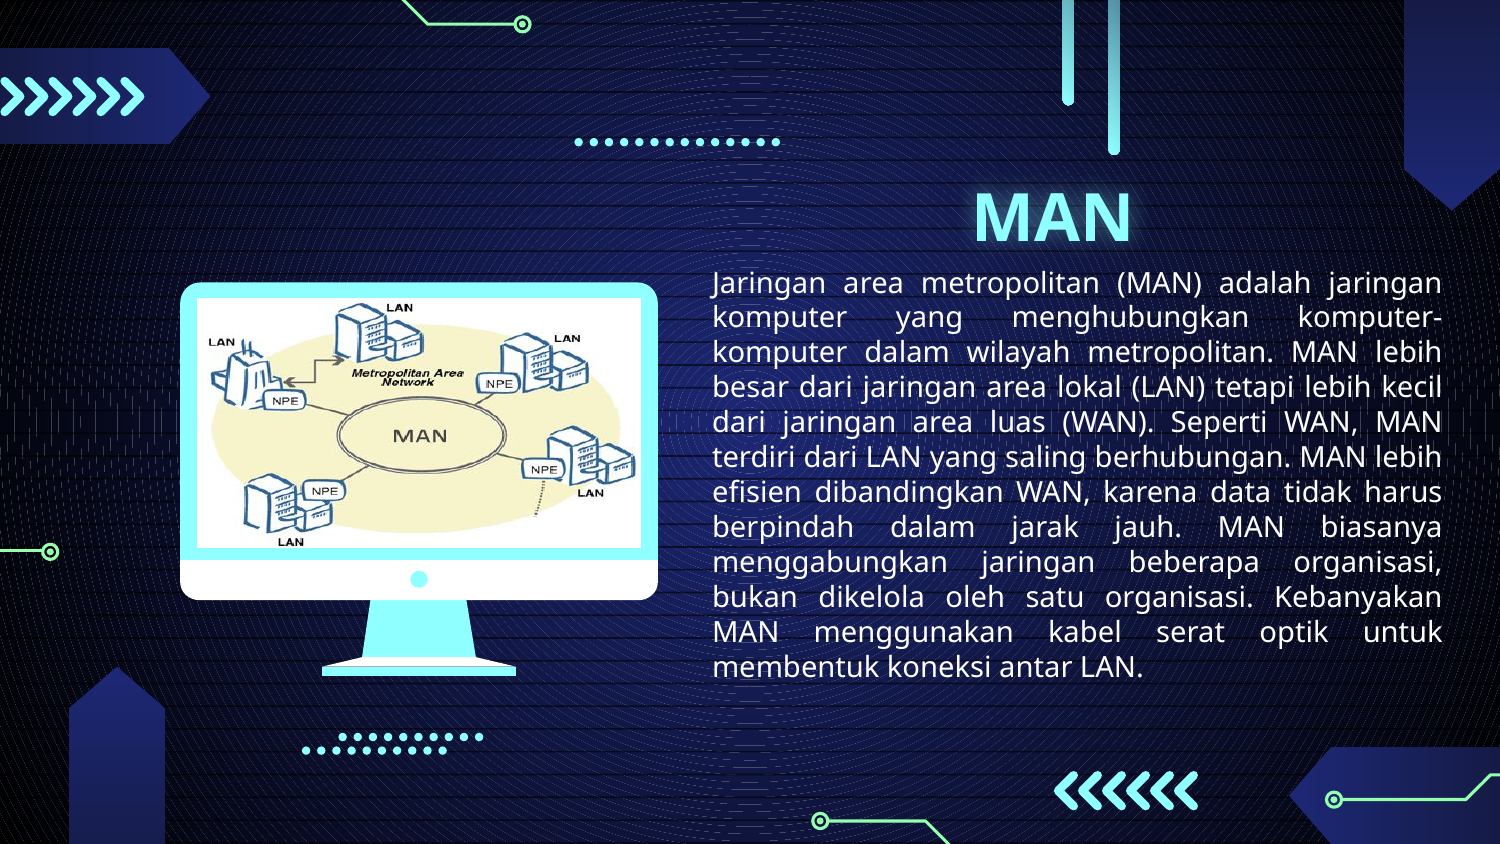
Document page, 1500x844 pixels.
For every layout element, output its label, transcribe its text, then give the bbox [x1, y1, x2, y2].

subtitle Jaringan area metropolitan (MAN) adalah jaringan komputer yang menghubungkan komputer-komputer dalam wilayah metropolitan. MAN lebih besar dari jaringan area lokal (LAN) tetapi lebih kecil dari jaringan area luas (WAN). Seperti WAN, MAN terdiri dari LAN yang saling berhubungan. MAN lebih efisien dibandingkan WAN, karena data tidak harus berpindah dalam jarak jauh. MAN biasanya menggabungkan jaringan beberapa organisasi, bukan dikelola oleh satu organisasi. Kebanyakan MAN menggunakan kabel serat optik untuk membentuk koneksi antar LAN. [697, 301, 1459, 647]
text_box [179, 282, 659, 677]
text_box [301, 732, 484, 755]
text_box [1053, 770, 1199, 811]
title MAN [725, 167, 1382, 262]
